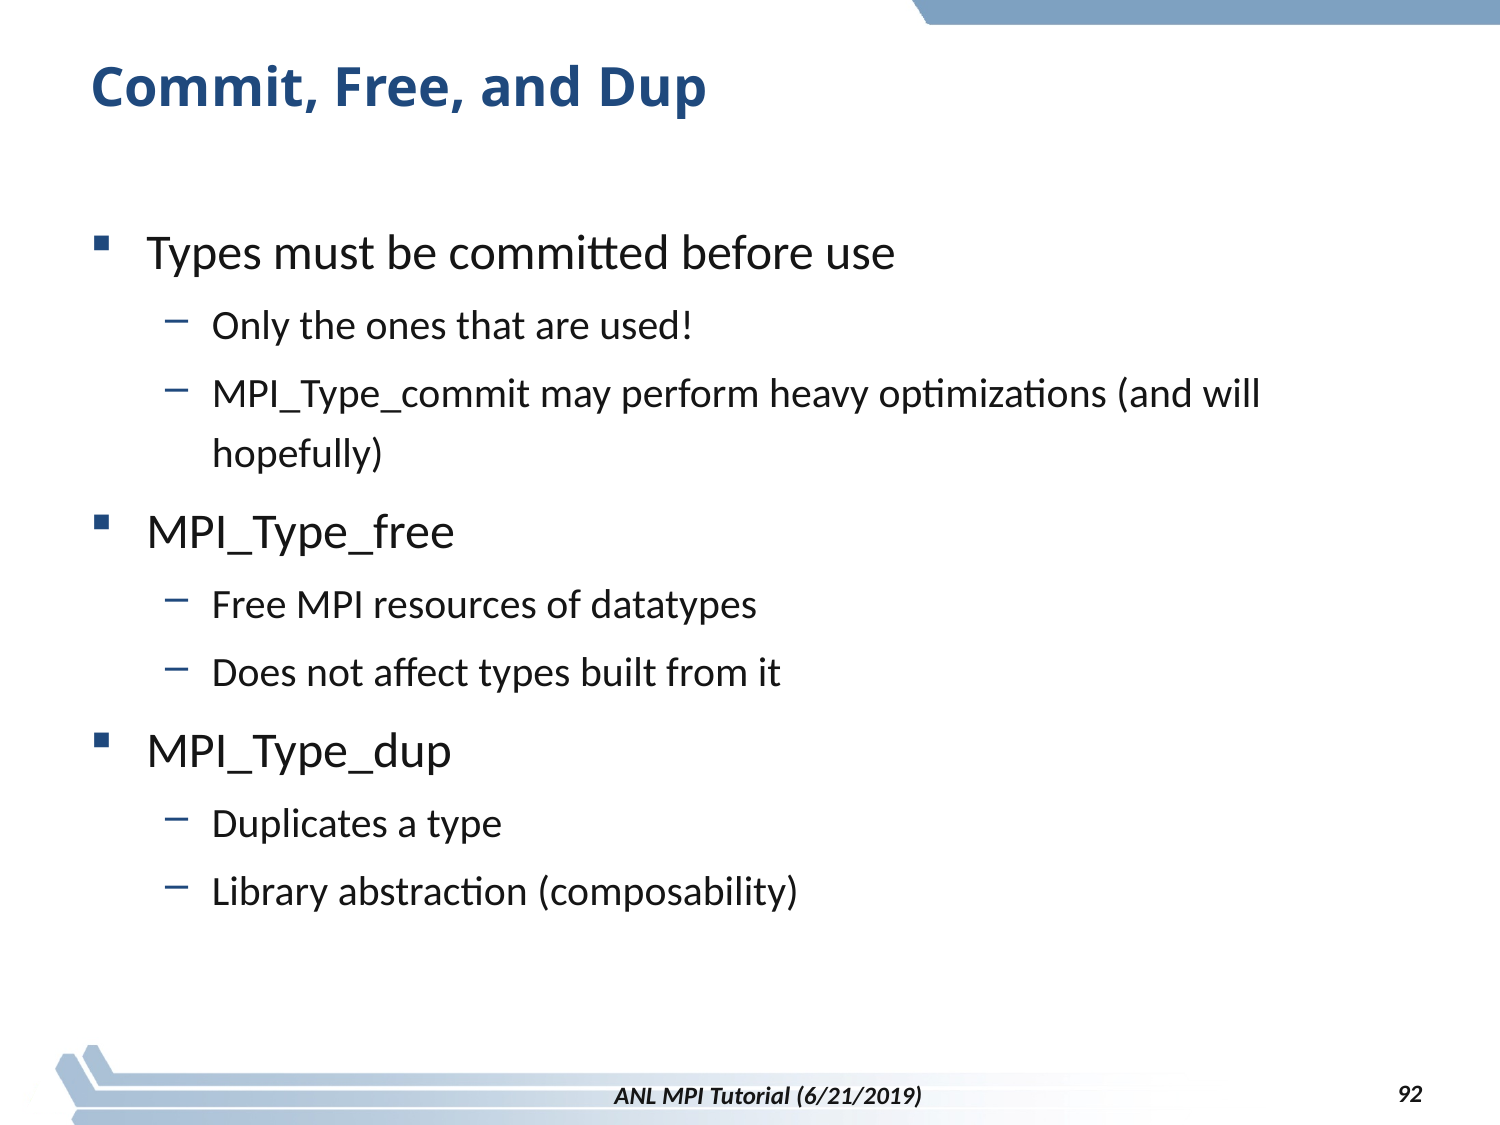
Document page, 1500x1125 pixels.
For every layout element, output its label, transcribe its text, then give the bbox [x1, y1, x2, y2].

picture [0, 1037, 1500, 1125]
footer ANL MPI Tutorial (6/21/2019) [324, 1074, 1213, 1116]
list Types must be committed before use Only the ones that are used! MPI_Type_commit may perform heavy optimizations (and will hopefully) MPI_Type_free Free MPI resources of datatypes Does not affect types built from it MPI_Type_dup Duplicates a type Library abstraction (composability) [74, 199, 1426, 943]
title Commit, Free, and Dup [74, 44, 1426, 176]
slide_number 92 [1275, 1072, 1438, 1113]
picture [0, 0, 1500, 26]
